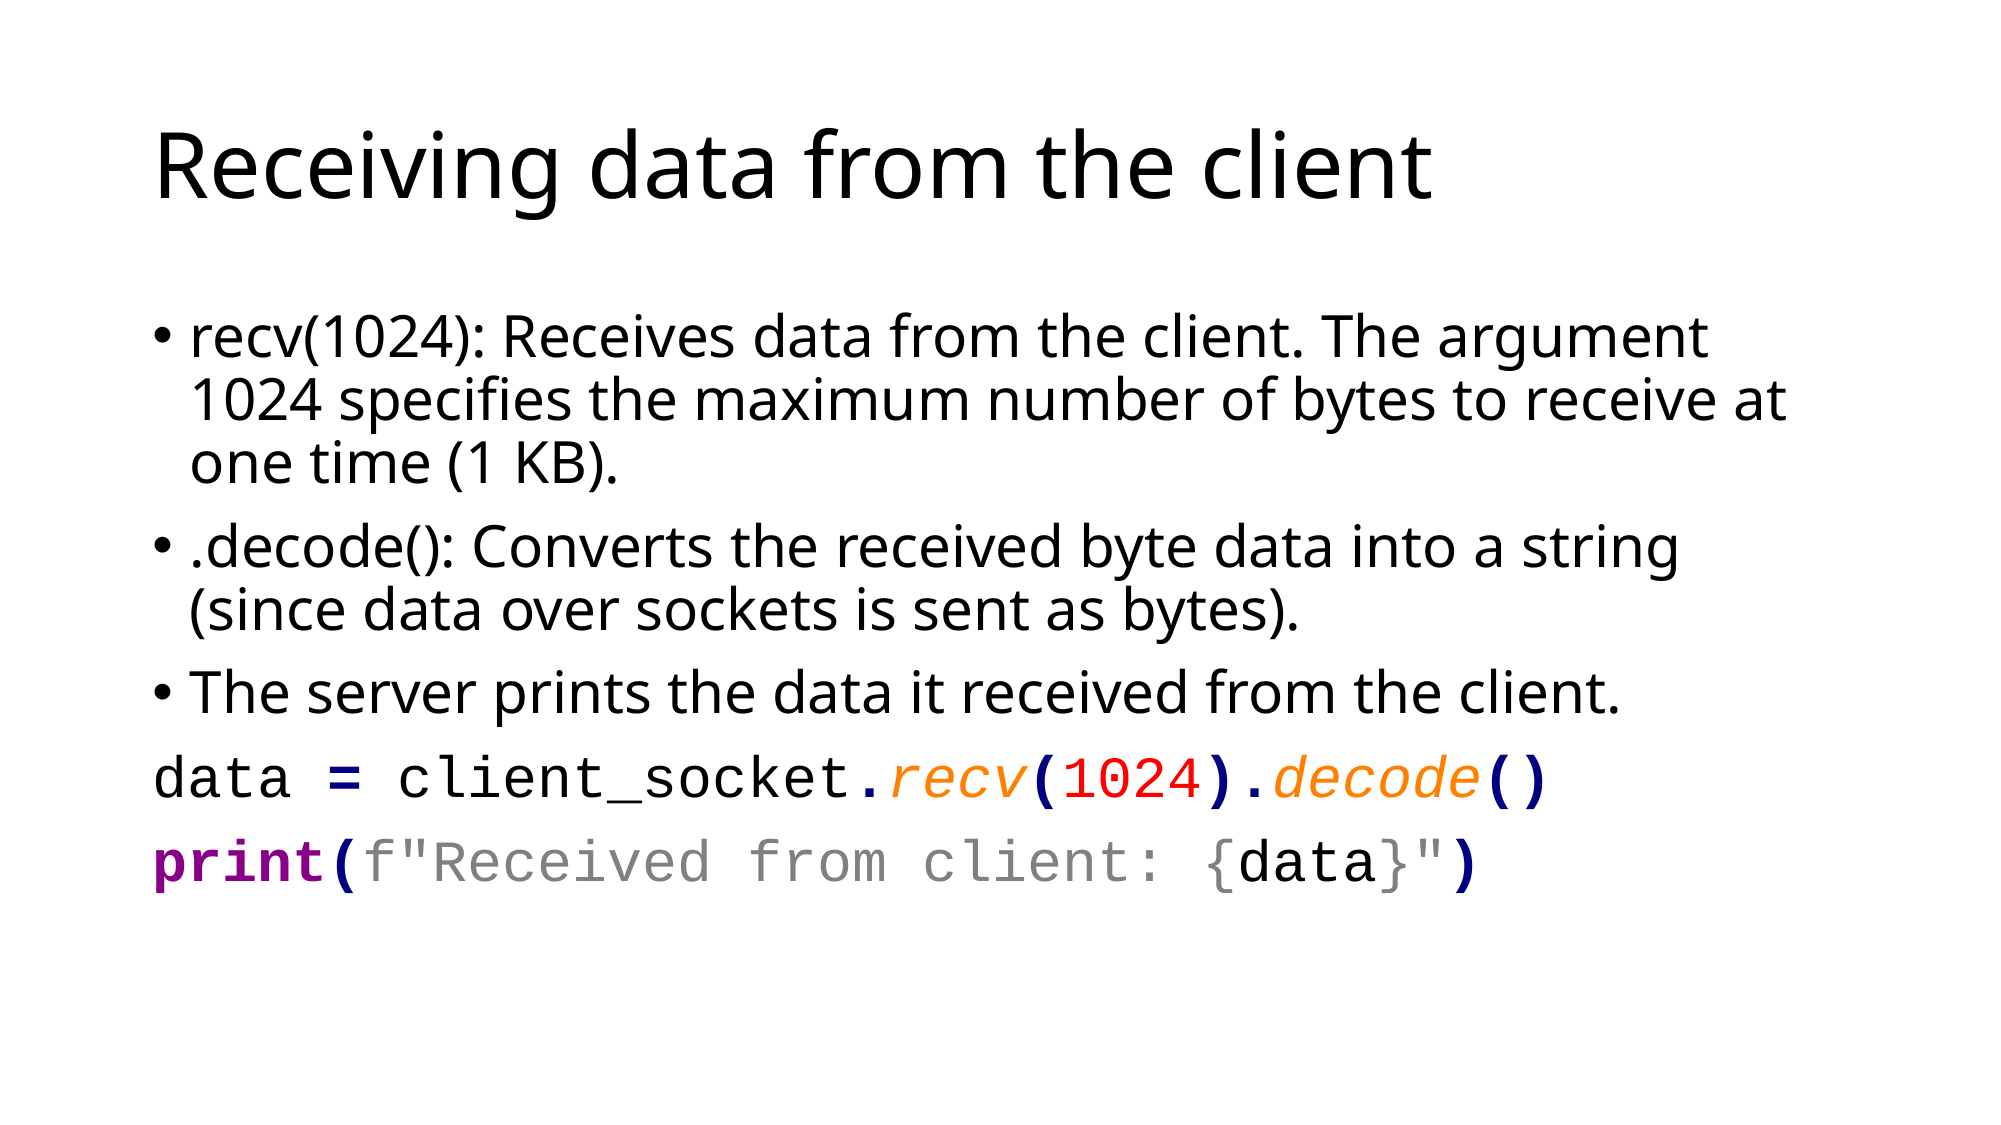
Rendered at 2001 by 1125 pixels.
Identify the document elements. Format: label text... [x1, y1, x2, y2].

list recv(1024): Receives data from the client. The argument 1024 specifies the maximum number of bytes to receive at one time (1 KB). .decode(): Converts the received byte data into a string (since data over sockets is sent as bytes). The server prints the data it received from the client. data = client_socket.recv(1024).decode() print(f"Received from client: {data}") [137, 299, 1863, 1014]
title Receiving data from the client [137, 59, 1863, 278]
